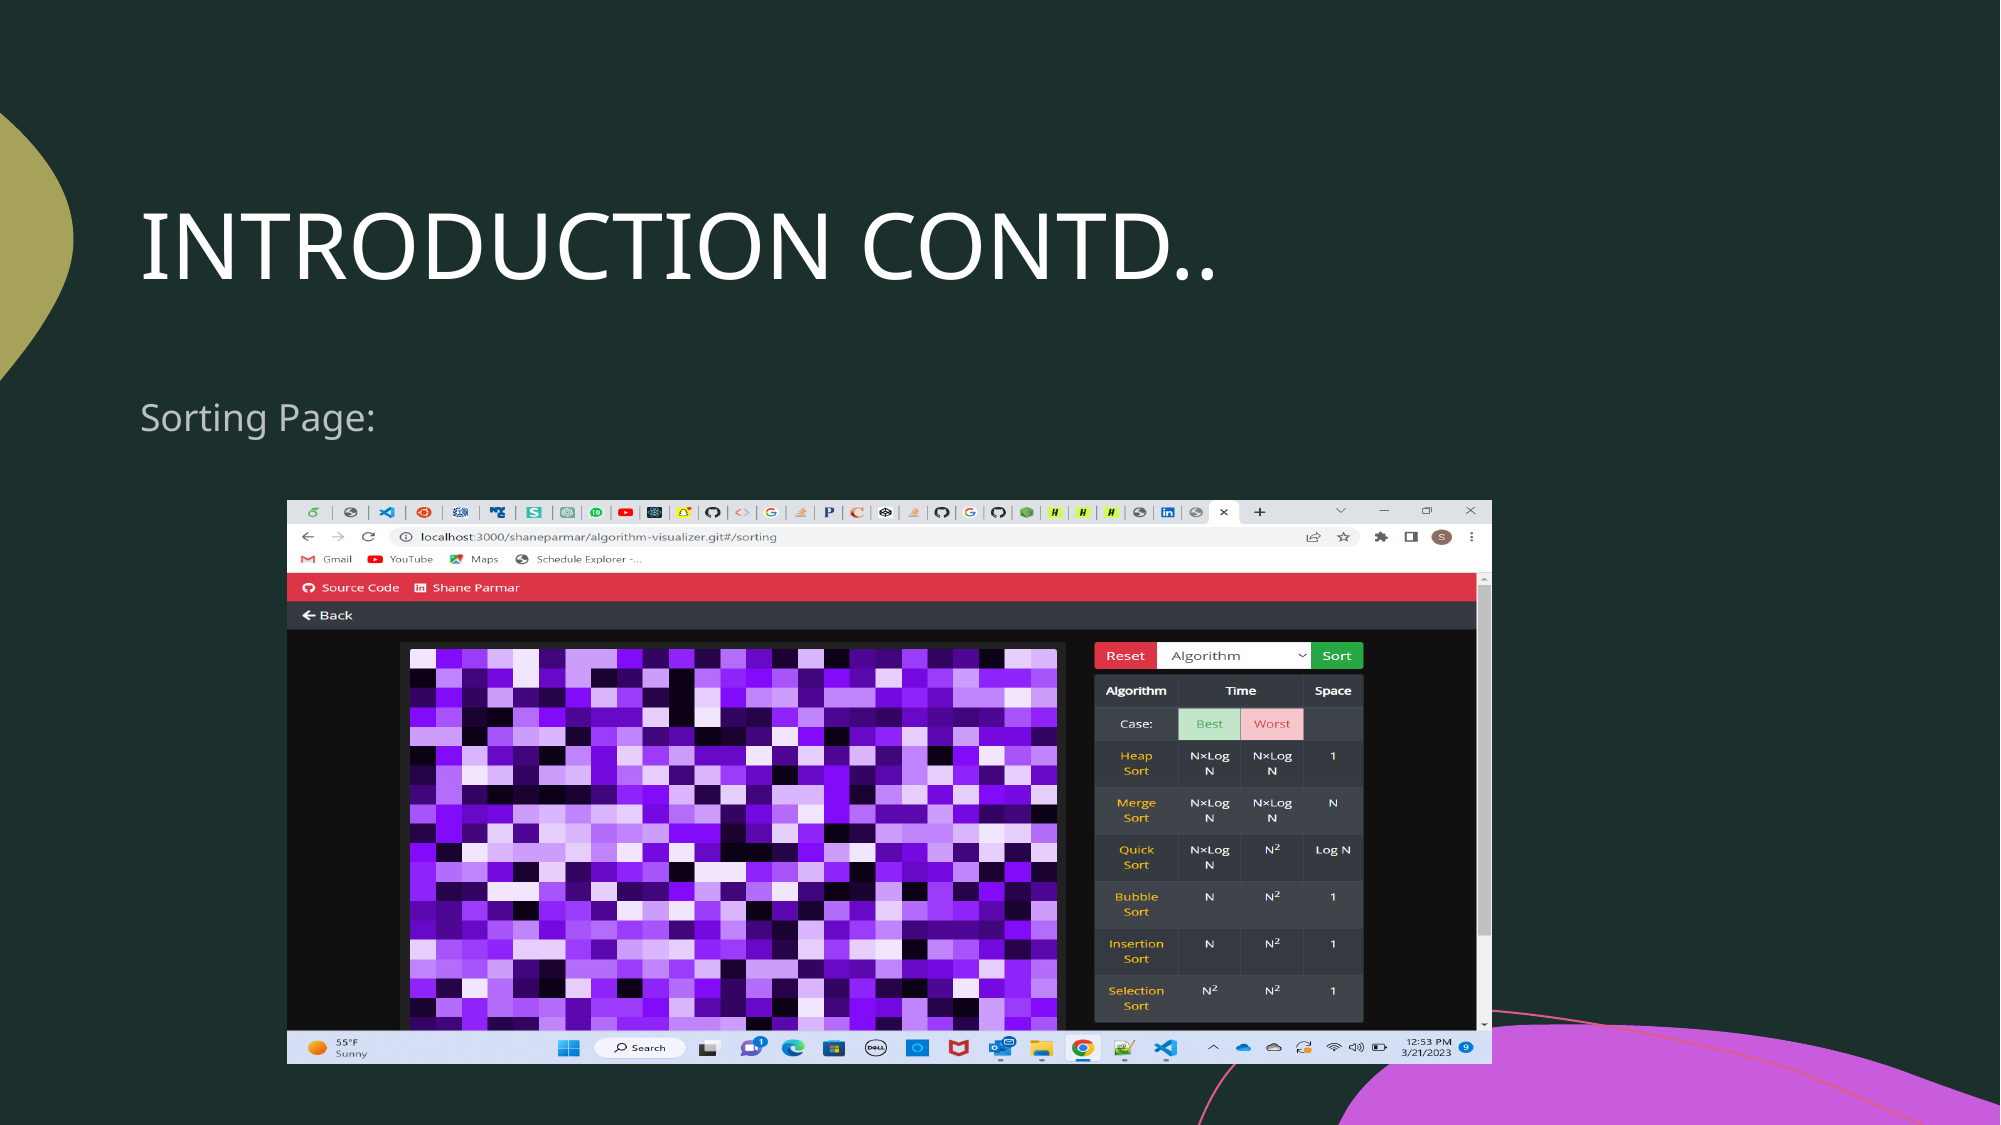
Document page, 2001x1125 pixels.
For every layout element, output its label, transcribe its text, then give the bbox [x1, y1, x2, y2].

title INTRODUCTION CONTD.. [125, 125, 1875, 375]
list Sorting Page: [125, 375, 1875, 1002]
picture [287, 500, 1492, 1064]
